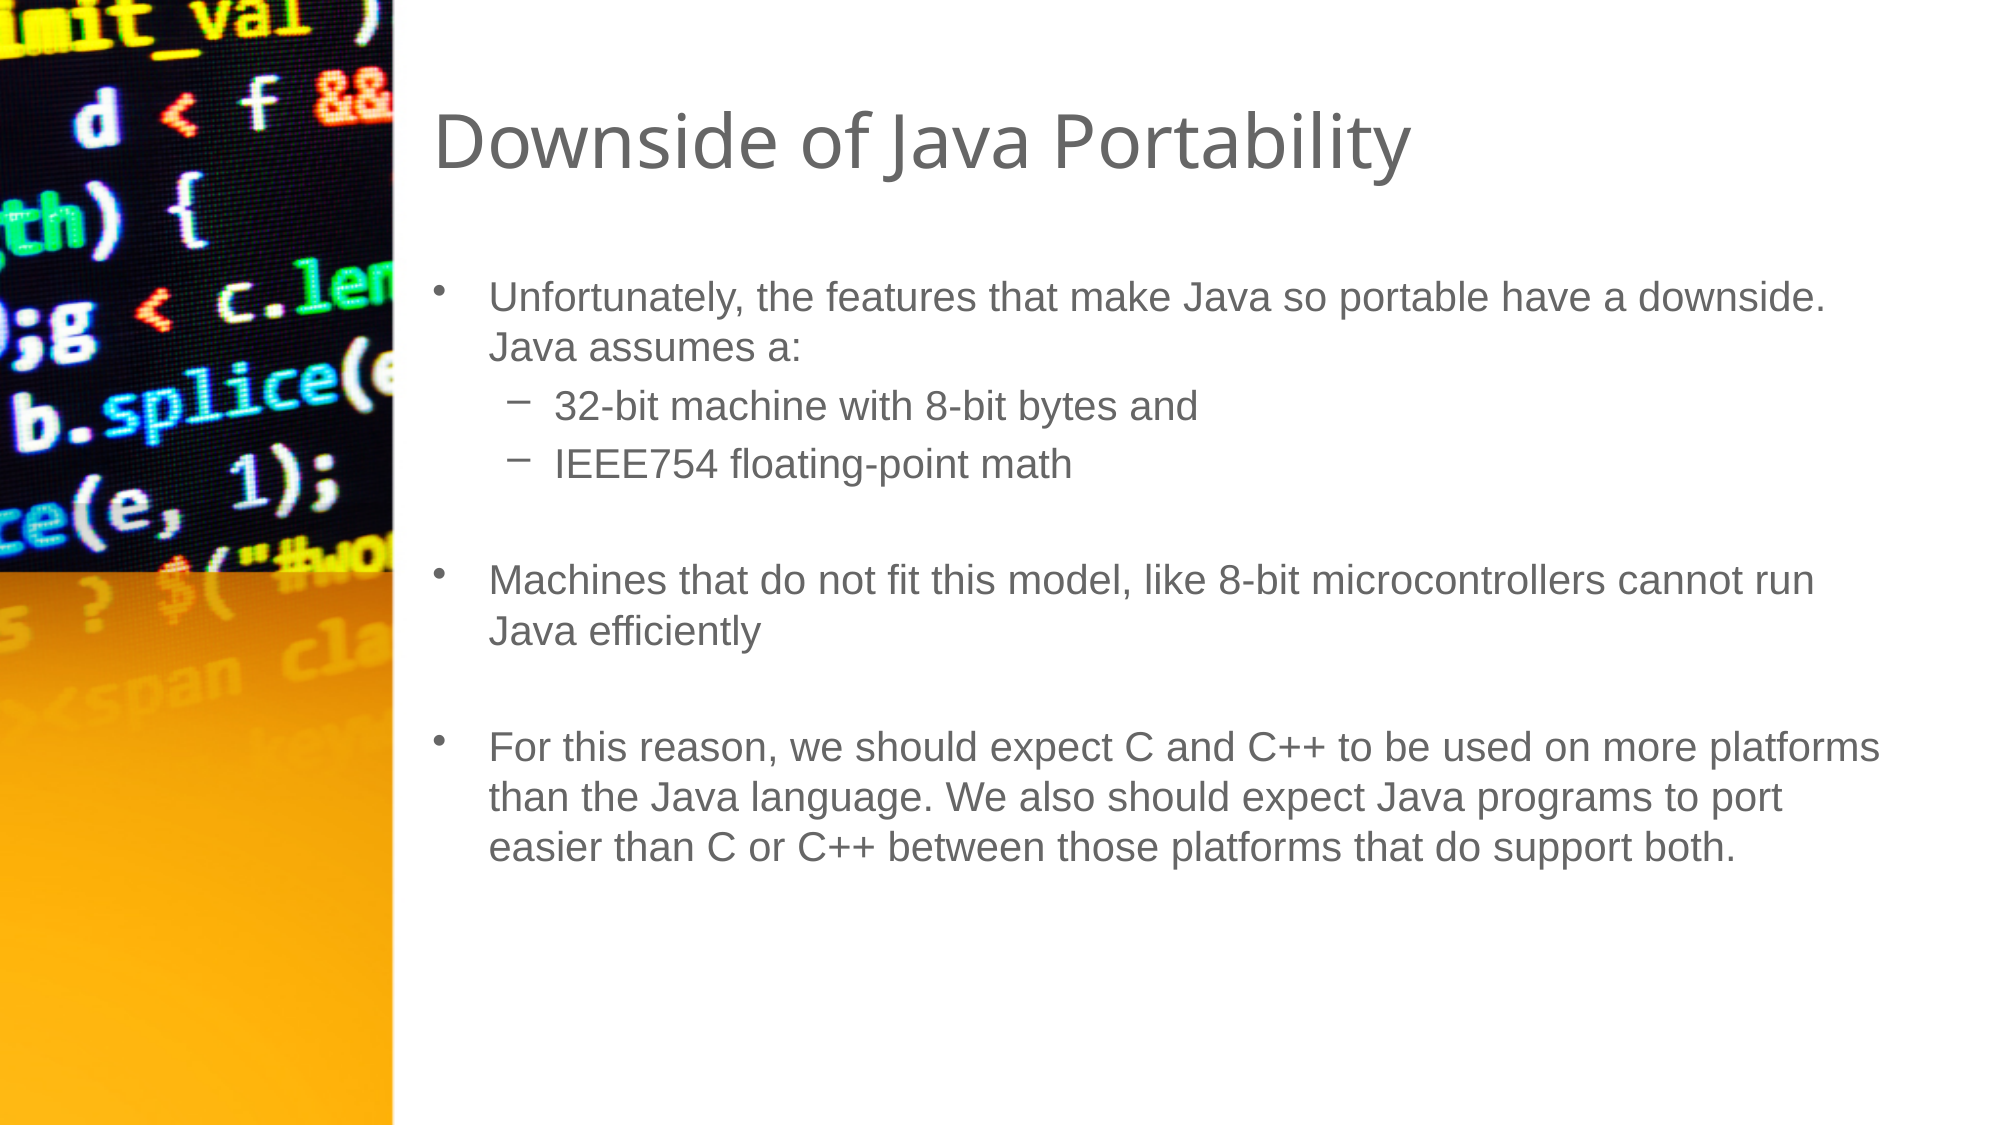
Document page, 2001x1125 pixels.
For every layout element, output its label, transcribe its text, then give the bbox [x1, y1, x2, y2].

list Unfortunately, the features that make Java so portable have a downside. Java assumes a: 32-bit machine with 8-bit bytes and IEEE754 floating-point math Machines that do not fit this model, like 8-bit microcontrollers cannot run Java efficiently For this reason, we should expect C and C++ to be used on more platforms than the Java language. We also should expect Java programs to port easier than C or C++ between those platforms that do support both. [417, 262, 1900, 1005]
picture [0, 0, 2001, 1125]
picture [0, 512, 14, 520]
title Downside of Java Portability [417, 45, 1898, 233]
